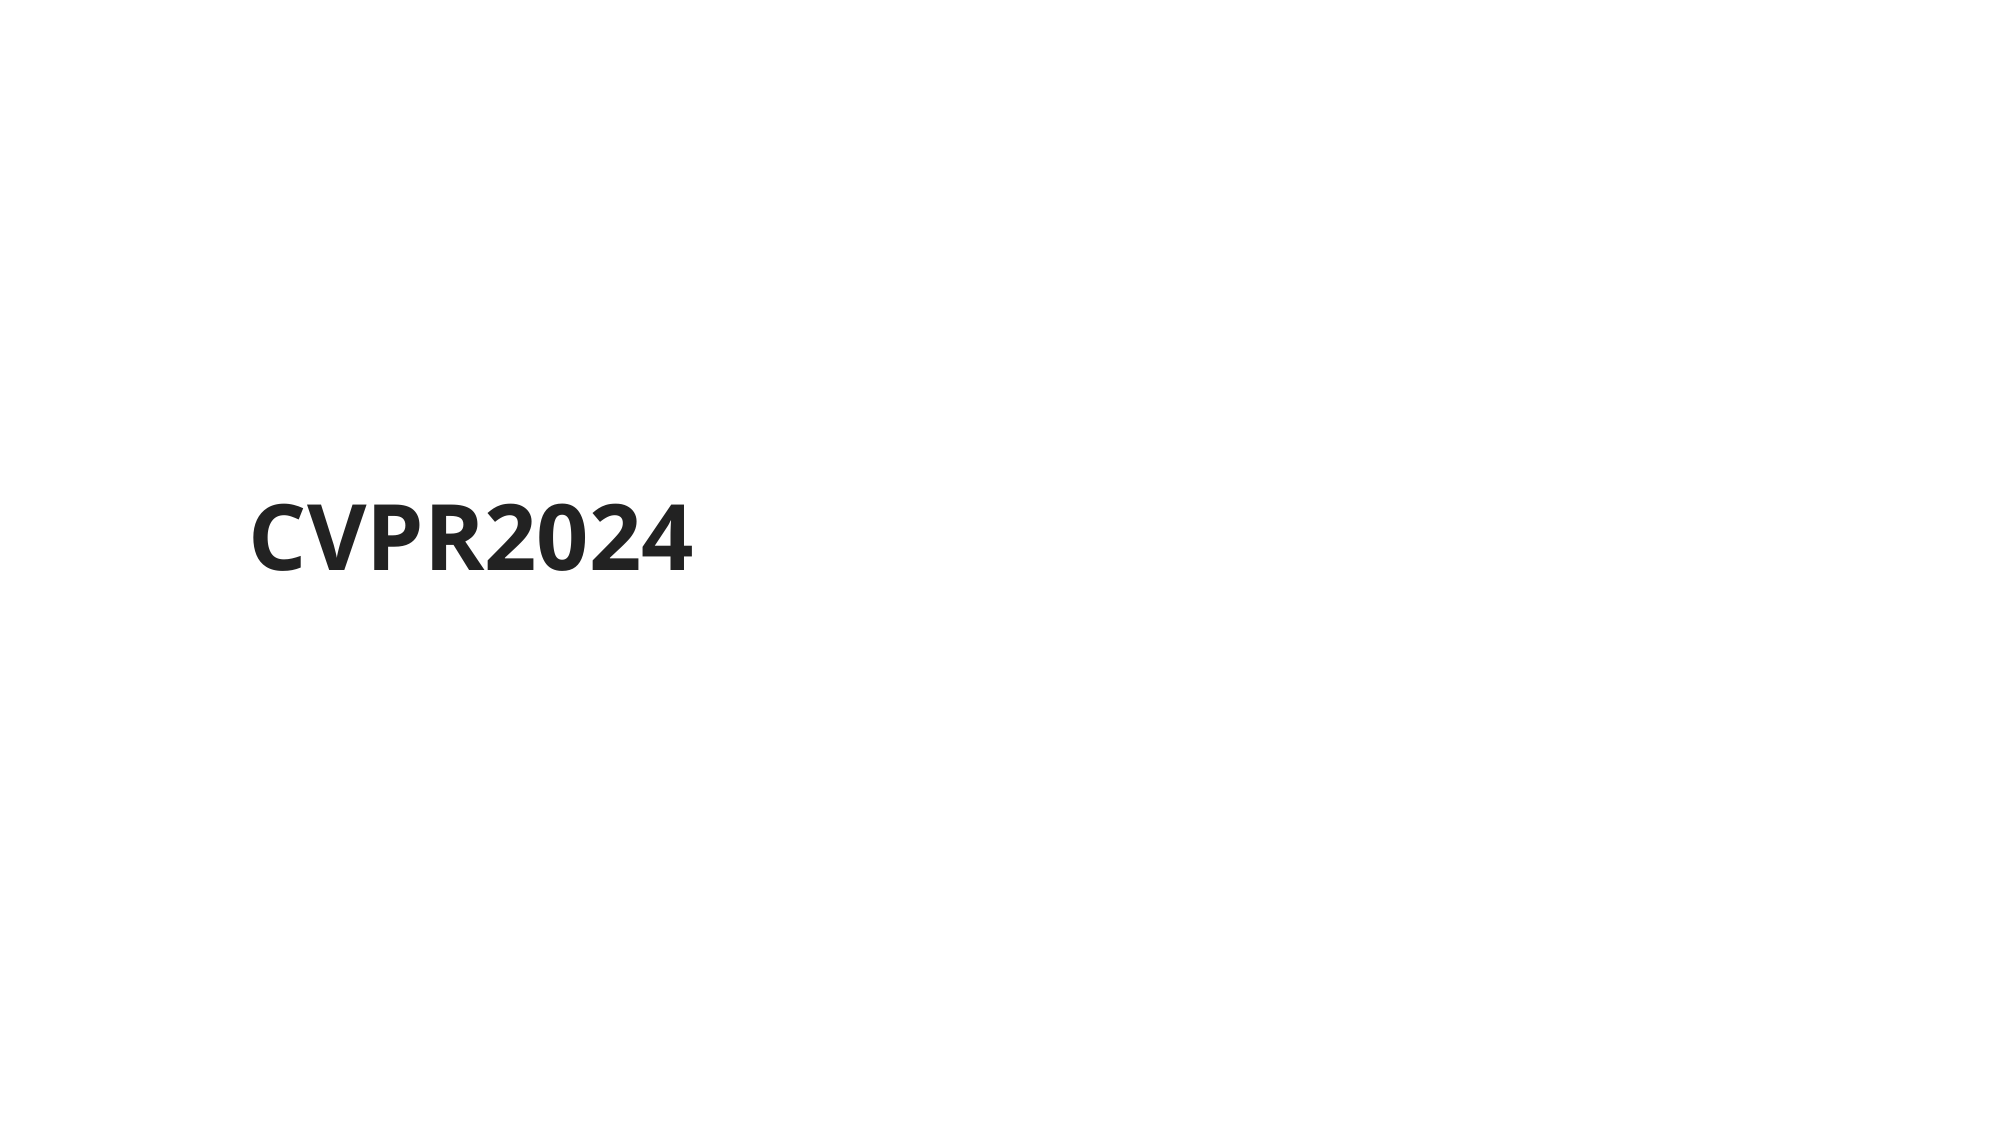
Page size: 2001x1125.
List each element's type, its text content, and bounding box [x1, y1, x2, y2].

title CVPR2024 [233, 431, 1959, 650]
